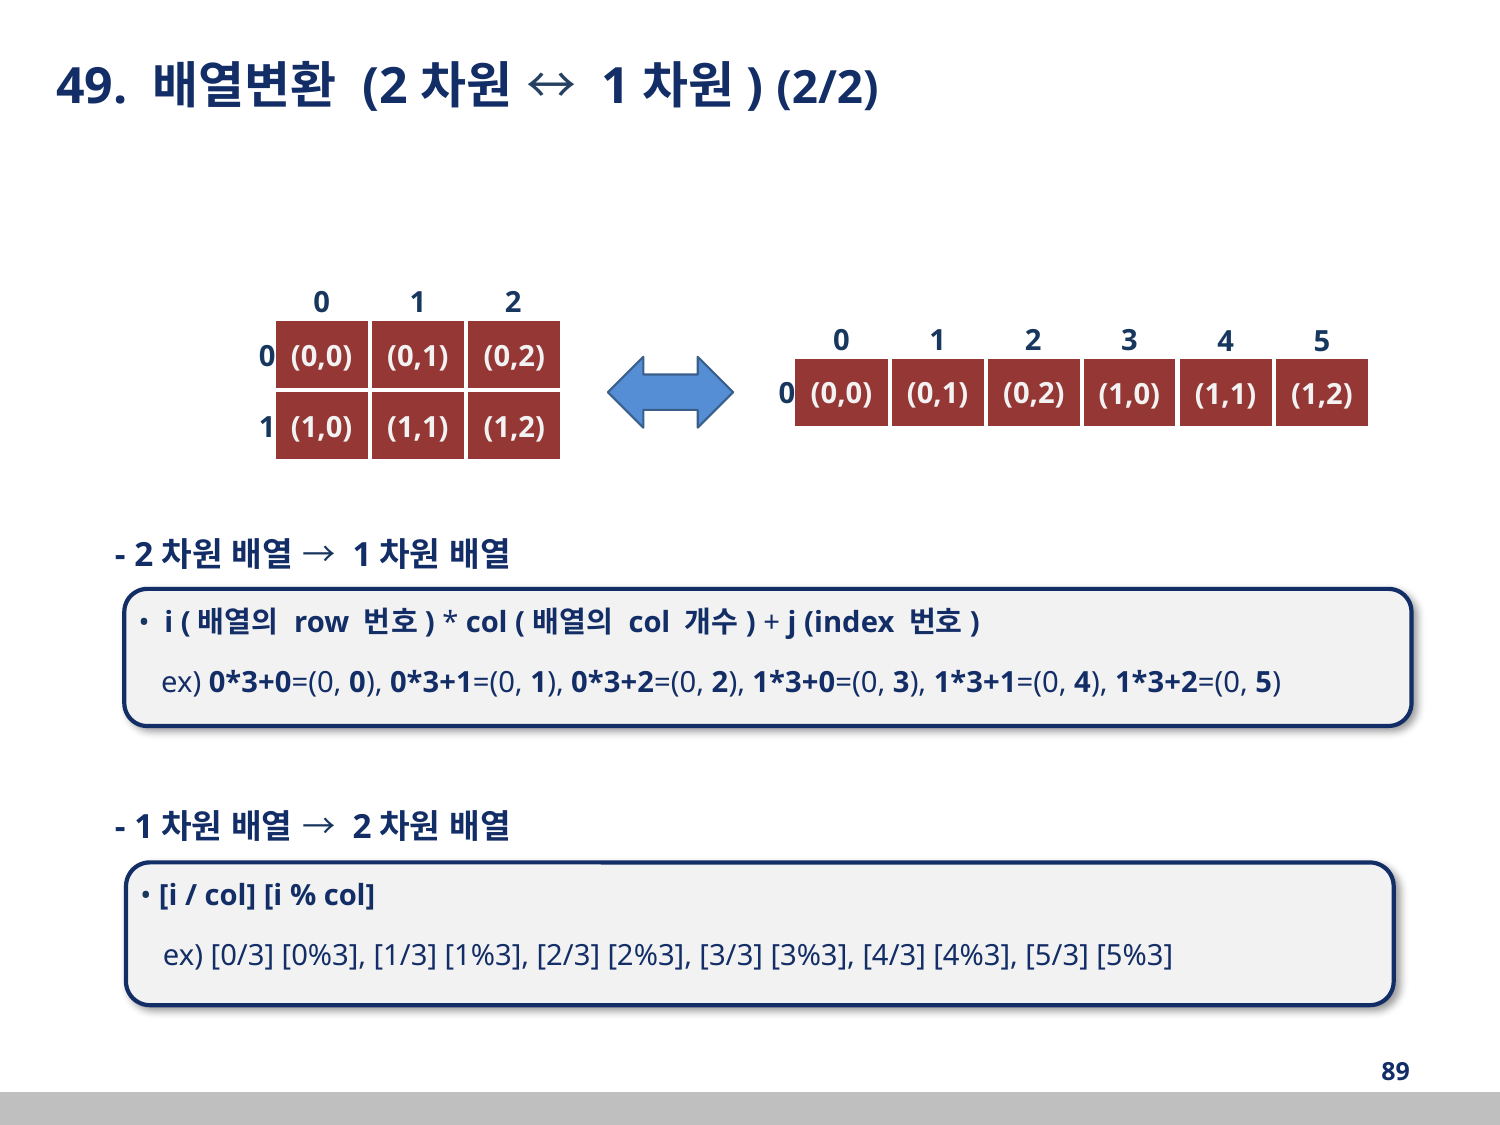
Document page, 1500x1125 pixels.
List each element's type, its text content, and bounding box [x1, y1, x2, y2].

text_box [247, 283, 1371, 462]
text_box 49. 배열변환 (2차원 ↔ 1차원) (2/2) [41, 19, 1117, 149]
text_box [100, 797, 1412, 1006]
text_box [100, 525, 1412, 727]
text_box [0, 1090, 1500, 1125]
slide_number 89 [1074, 1042, 1425, 1103]
